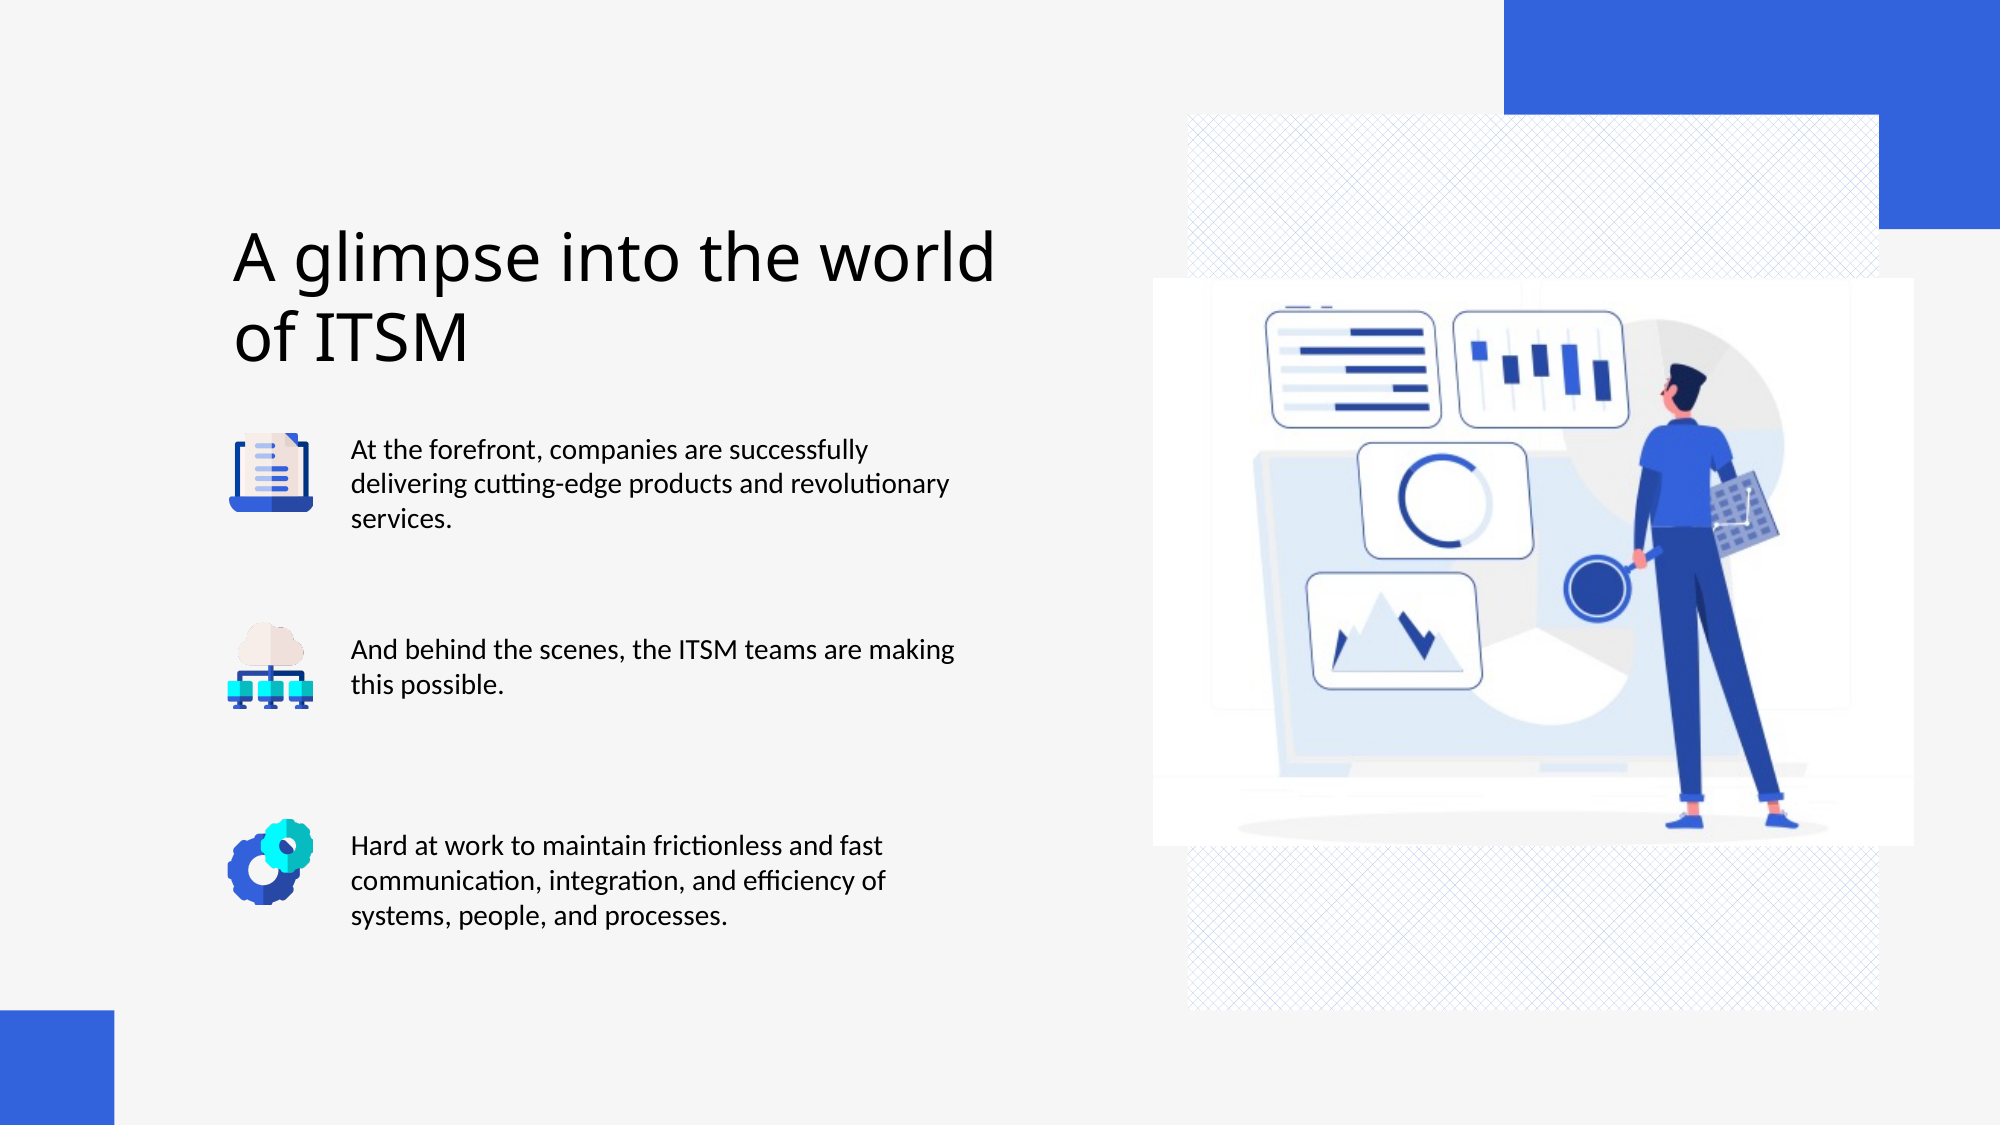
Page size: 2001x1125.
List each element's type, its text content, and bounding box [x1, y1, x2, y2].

text_box At the forefront, companies are successfully delivering cutting-edge products and revolutionary services. [336, 422, 980, 543]
text_box [1187, 114, 1879, 278]
text_box [1187, 846, 1879, 1011]
text_box Hard at work to maintain frictionless and fast communication, integration, and efficiency of systems, people, and processes. [336, 819, 980, 939]
text_box A glimpse into the world of ITSM [218, 207, 1073, 383]
picture [1153, 278, 1914, 846]
picture [227, 622, 314, 709]
picture [229, 433, 314, 512]
text_box And behind the scenes, the ITSM teams are making this possible. [336, 622, 980, 708]
picture [227, 819, 314, 905]
